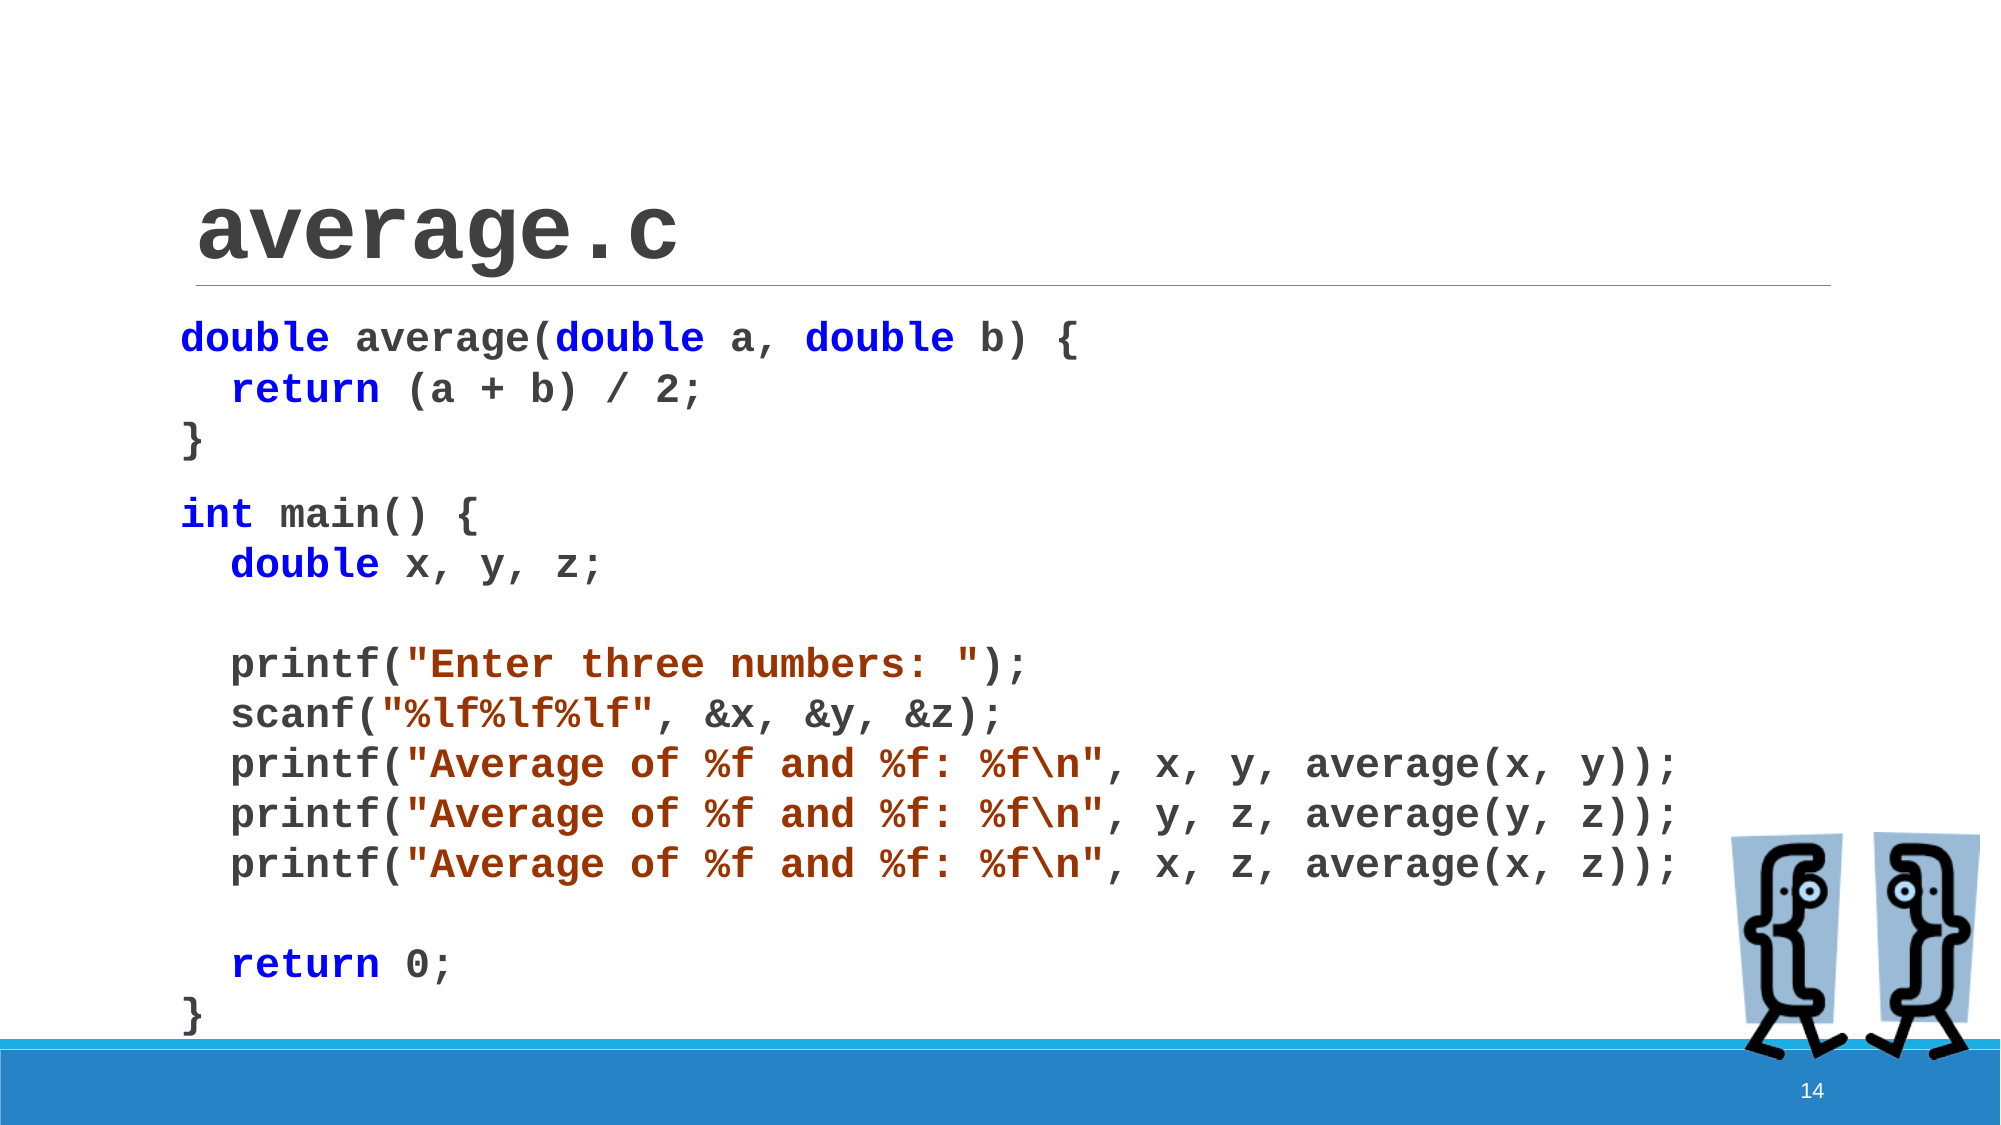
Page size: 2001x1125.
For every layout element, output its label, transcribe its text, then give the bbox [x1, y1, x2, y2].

title average.c [180, 47, 1830, 285]
list double average(double a, double b) { return (a + b) / 2; } int main() { double x, y, z; printf("Enter three numbers: "); scanf("%lf%lf%lf", &x, &y, &z); printf("Average of %f and %f: %f\n", x, y, average(x, y)); printf("Average of %f and %f: %f\n", y, z, average(y, z)); printf("Average of %f and %f: %f\n", x, z, average(x, z)); return 0; } [180, 302, 1830, 1035]
slide_number 14 [1624, 1059, 1840, 1120]
